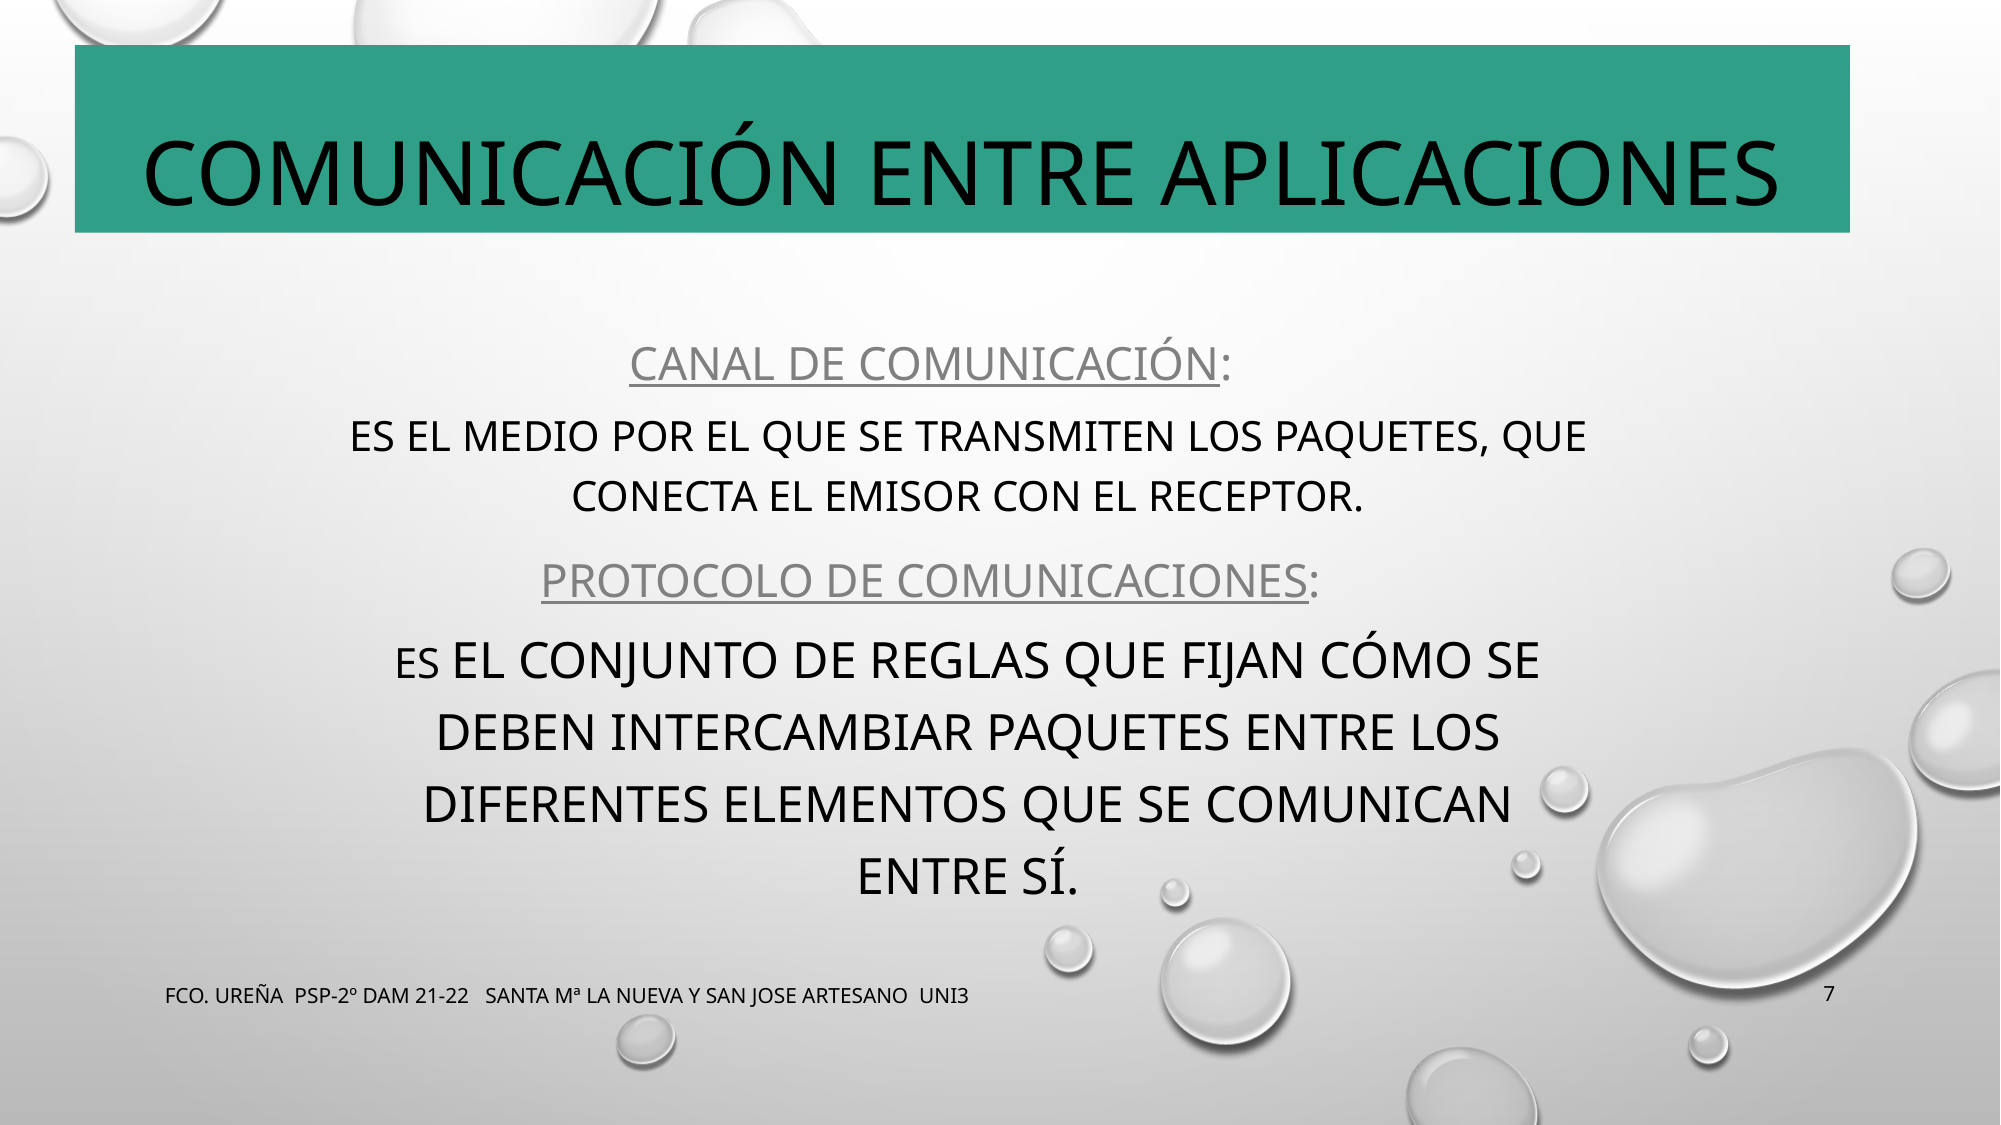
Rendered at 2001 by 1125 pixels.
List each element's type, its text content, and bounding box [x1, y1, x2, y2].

text_box Canal de comunicación: Es el medio por el que se transmiten los paquetes, que conecta el emisor con el receptor. Protocolo de comunicaciones: Es el conjunto de reglas que fijan cómo se deben intercambiar paquetes entre los diferentes elementos que se comunican entre sí. [255, 315, 1606, 1059]
slide_number 7 [1724, 965, 1851, 1025]
text_box Comunicación entre aplicaciones [74, 45, 1850, 233]
footer FCO. UREÑA PSP-2º DAM 21-22 SANTA Mª LA NUEVA Y SAN JOSE ARTESANO UNI3 [149, 965, 255, 1025]
picture [0, 0, 2000, 1125]
